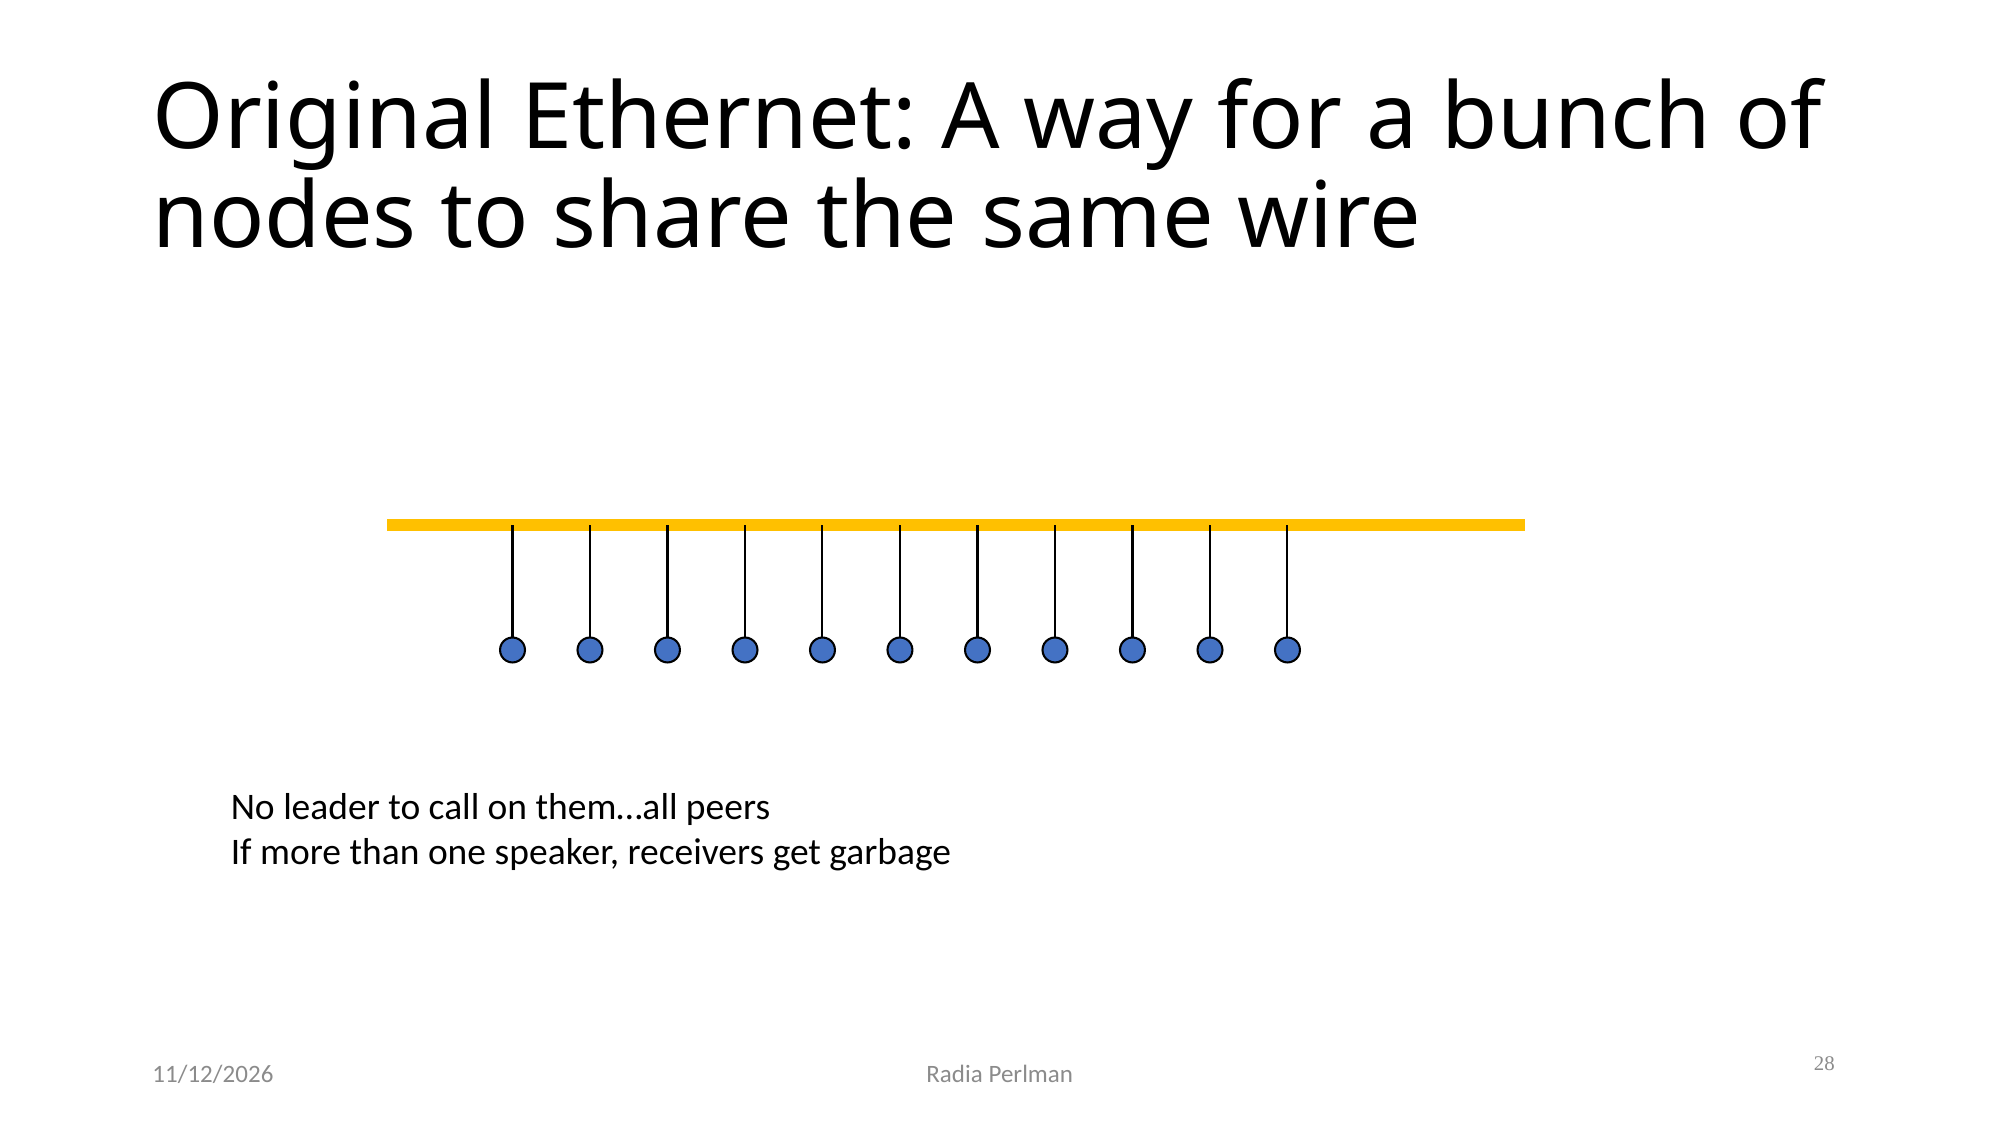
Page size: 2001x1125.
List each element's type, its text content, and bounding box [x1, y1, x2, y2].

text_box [499, 524, 525, 663]
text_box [654, 524, 680, 663]
footer Radia Perlman [662, 1042, 1338, 1103]
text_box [1042, 524, 1068, 663]
title Original Ethernet: A way for a bunch of nodes to share the same wire [137, 59, 1863, 278]
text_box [1119, 524, 1145, 663]
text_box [1197, 524, 1223, 663]
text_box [964, 524, 990, 663]
slide_number 28 [1416, 1025, 1850, 1100]
text_box No leader to call on them…all peers If more than one speaker, receivers get garbage [216, 774, 968, 880]
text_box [577, 524, 603, 663]
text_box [809, 524, 835, 663]
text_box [732, 524, 758, 663]
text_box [887, 524, 913, 663]
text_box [1274, 524, 1300, 663]
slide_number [137, 1042, 588, 1103]
